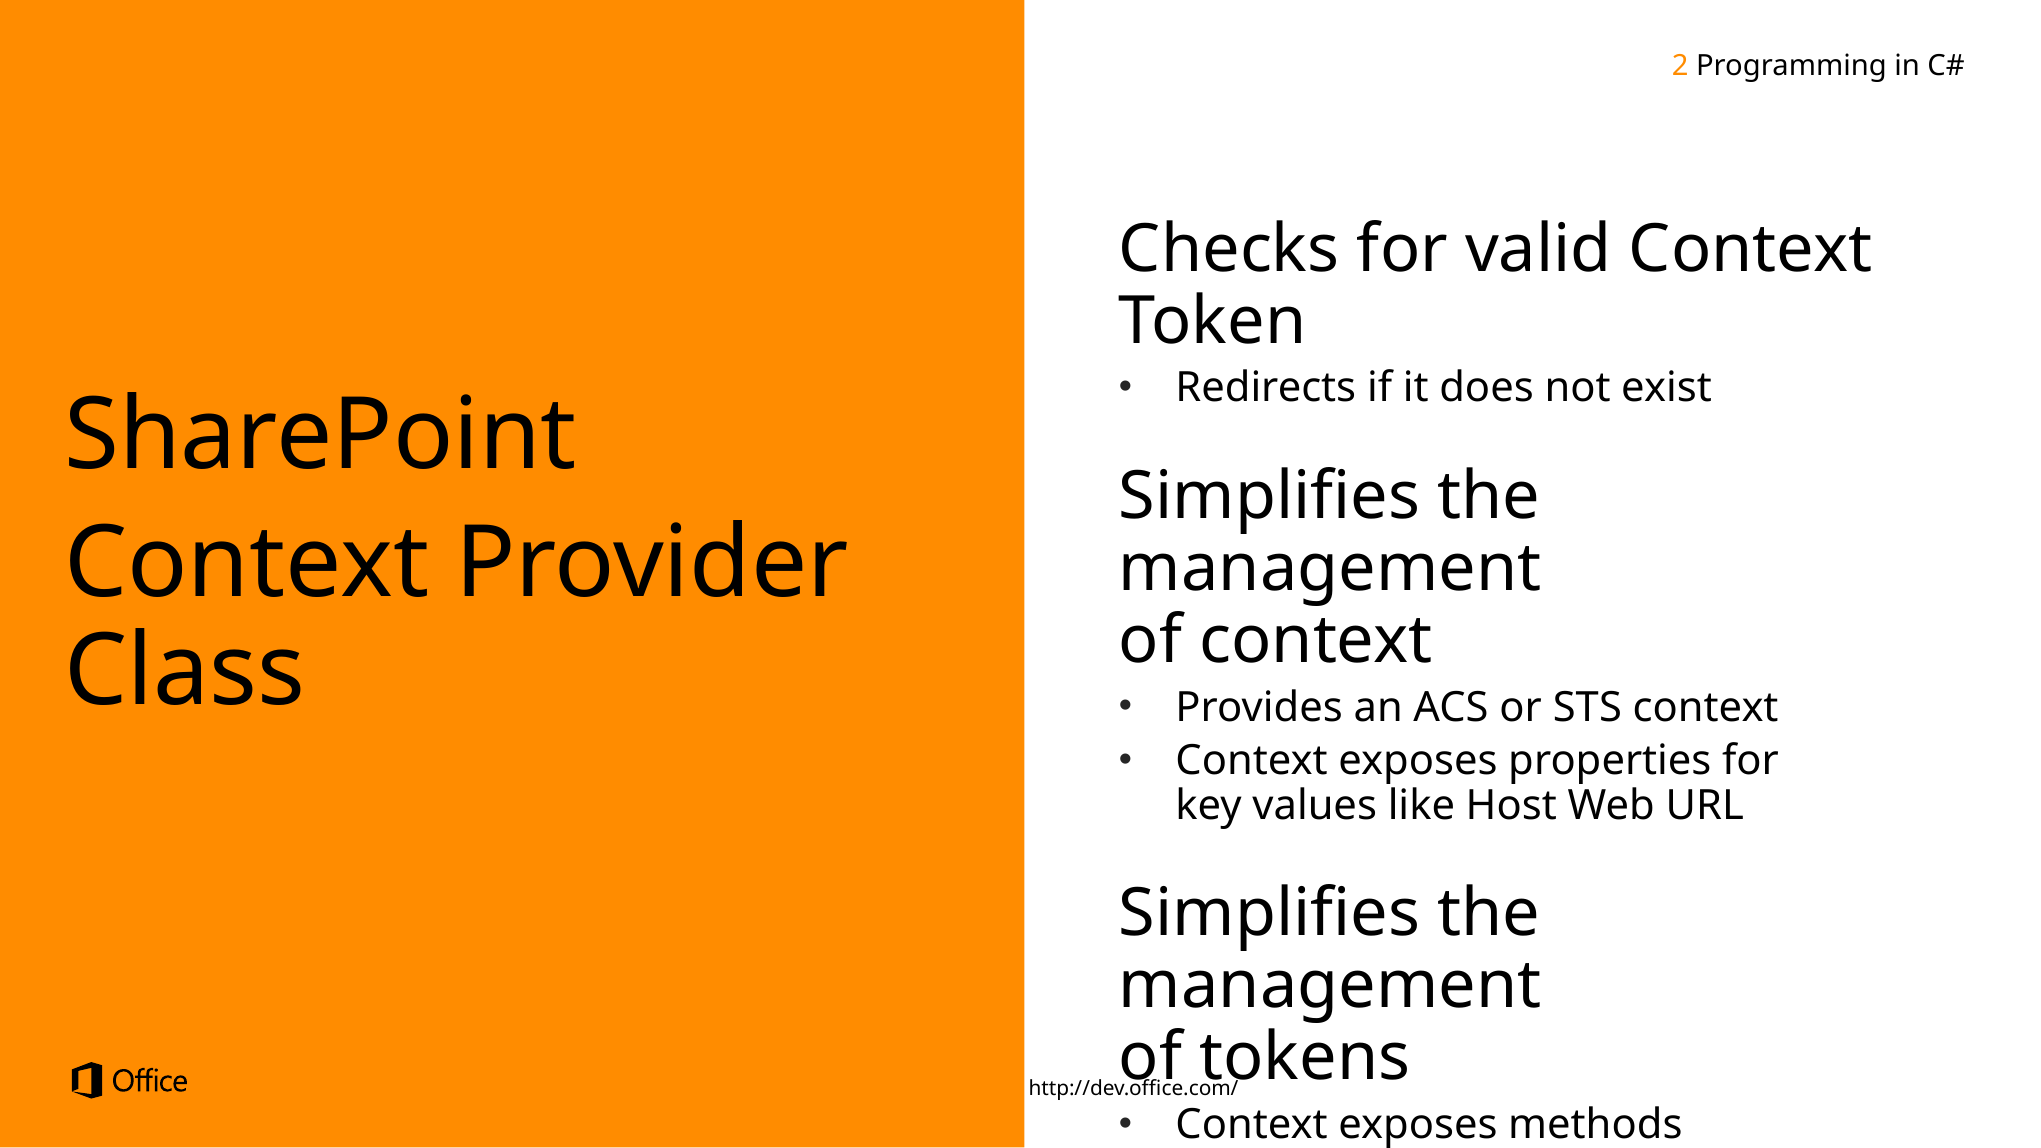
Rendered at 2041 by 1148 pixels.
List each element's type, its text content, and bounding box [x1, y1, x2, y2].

footer 2 Programming in C# [1306, 48, 1996, 110]
list SharePoint Context Provider Class [40, 367, 946, 883]
list Checks for valid Context Token Redirects if it does not exist Simplifies the management of context Provides an ACS or STS context Context exposes properties for key values like Host Web URL Simplifies the management of tokens Context exposes methods to retrieve tokens [1095, 198, 1996, 1127]
